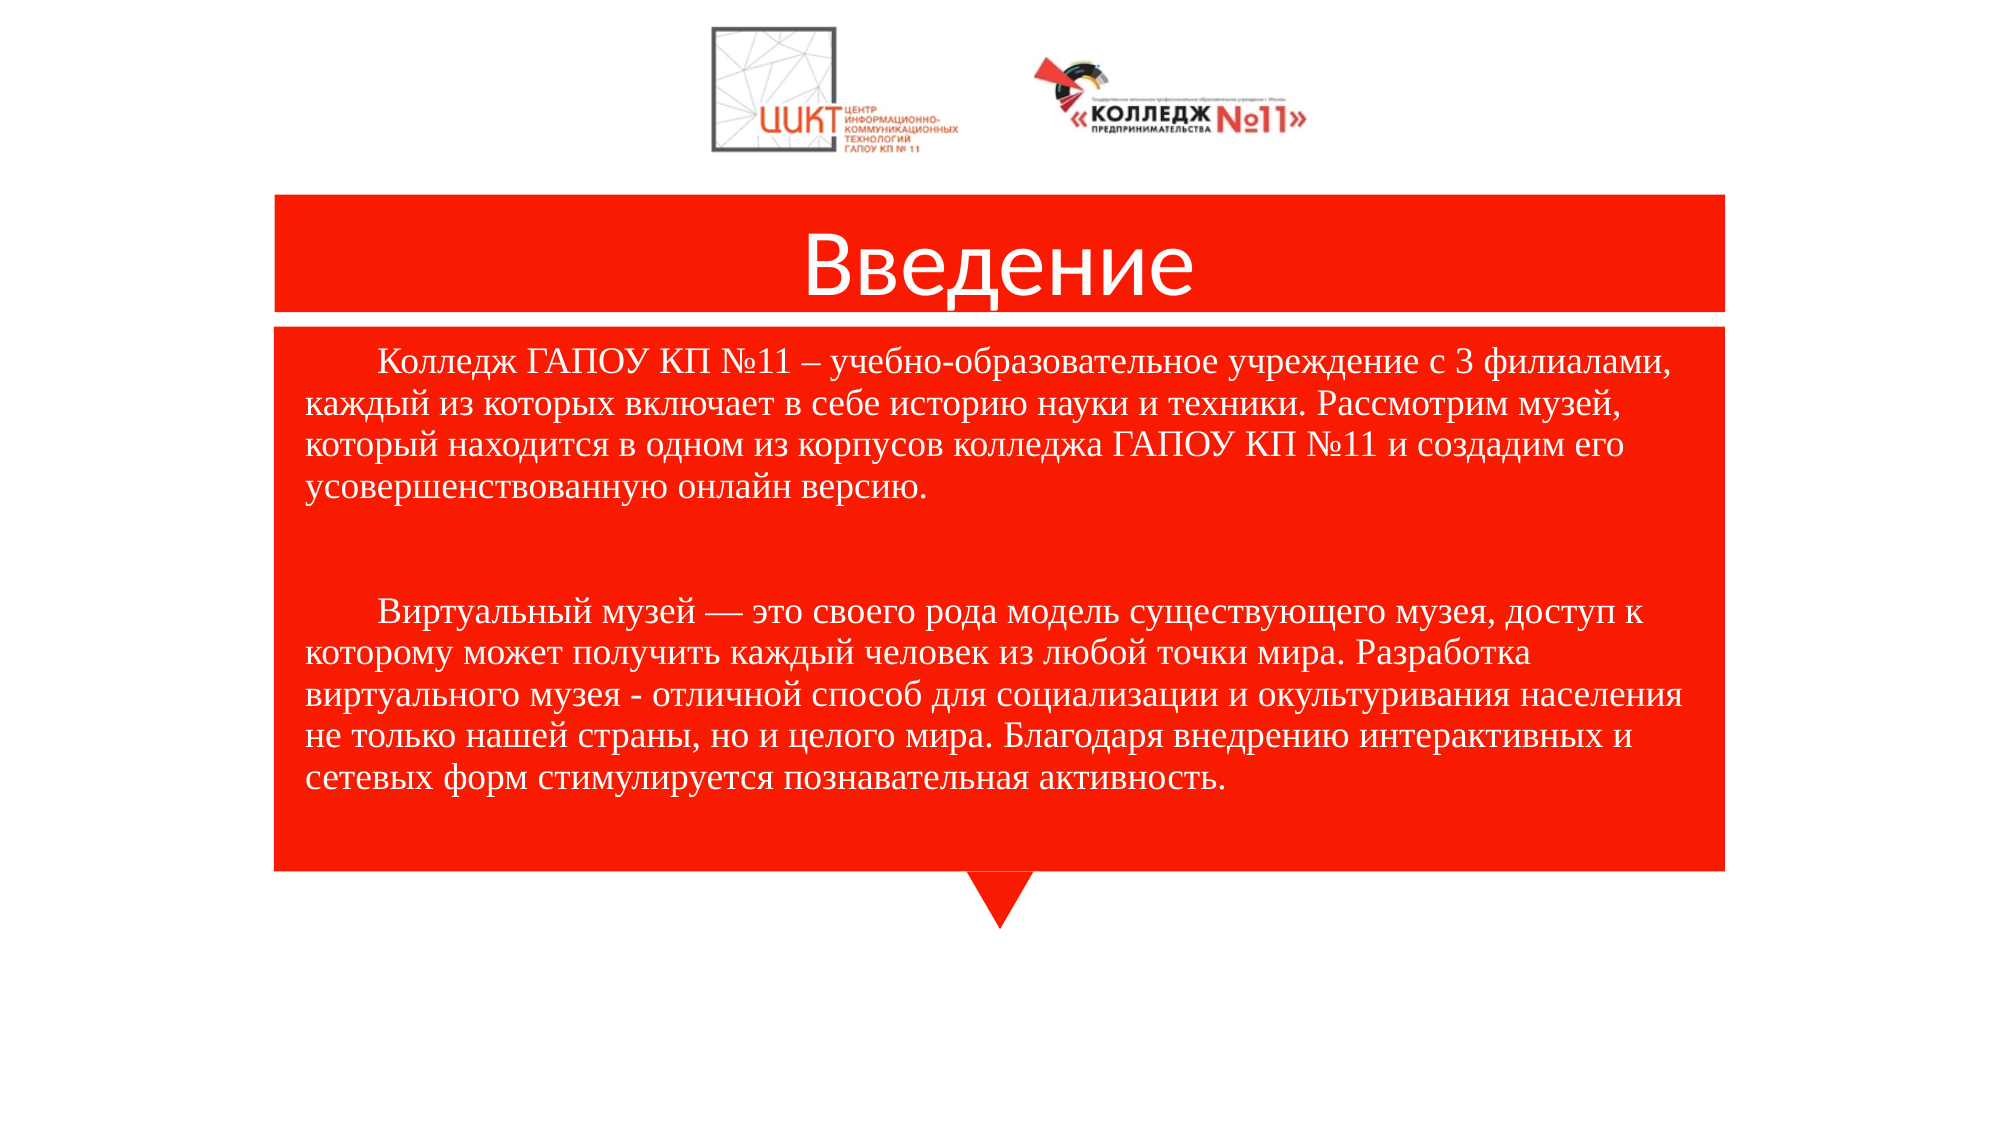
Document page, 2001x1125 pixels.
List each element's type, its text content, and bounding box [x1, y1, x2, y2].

title Введение [287, 195, 1712, 311]
subtitle Колледж ГАПОУ КП №11 – учебно-образовательное учреждение с 3 филиалами, каждый из которых включает в себе историю науки и техники. Рассмотрим музей, который находится в одном из корпусов колледжа ГАПОУ КП №11 и создадим его усовершенствованную онлайн версию. Виртуальный музей — это своего рода модель существующего музея, доступ к которому может получить каждый человек из любой точки мира. Разработка виртуального музея - отличной способ для социализации и окультуривания населения не только нашей страны, но и целого мира. Благодаря внедрению интерактивных и сетевых форм стимулируется познавательная активность. [288, 340, 1712, 858]
picture [1034, 25, 1310, 175]
picture [691, 16, 967, 184]
